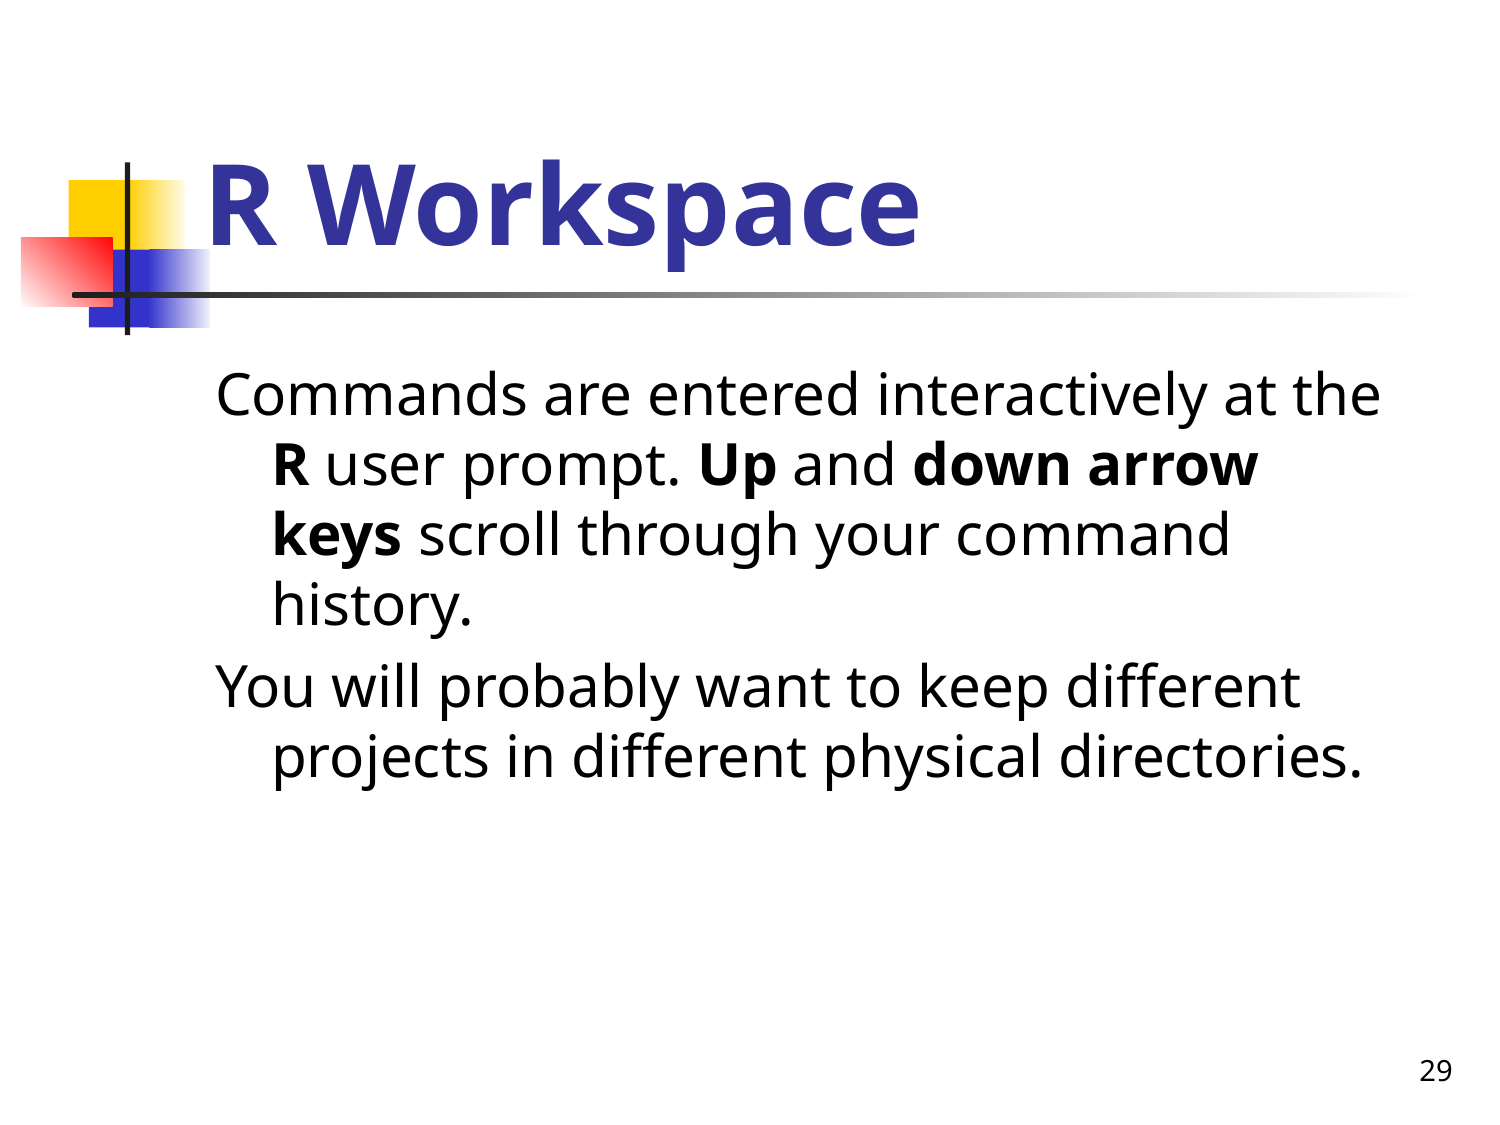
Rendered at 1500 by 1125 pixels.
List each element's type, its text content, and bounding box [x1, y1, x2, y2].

slide_number 29 [1155, 1024, 1468, 1100]
list Commands are entered interactively at the R user prompt. Up and down arrow keys scroll through your command history. You will probably want to keep different projects in different physical directories. [124, 349, 1401, 988]
title R Workspace [188, 34, 1468, 276]
